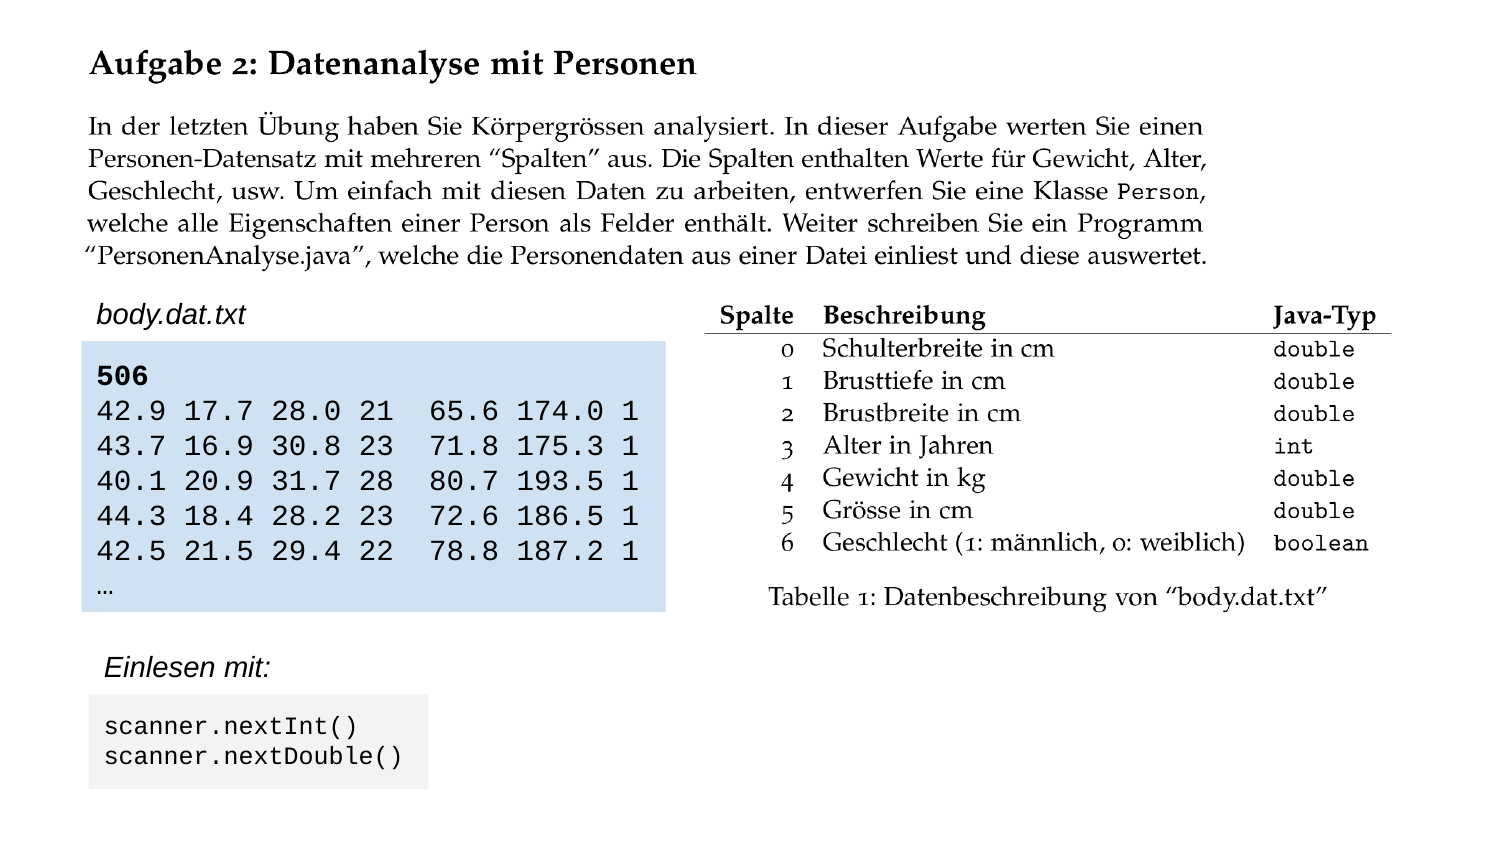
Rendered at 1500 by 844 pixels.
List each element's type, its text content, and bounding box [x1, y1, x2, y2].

text_box body.dat.txt [81, 281, 266, 342]
text_box Einlesen mit: [88, 633, 387, 695]
text_box scanner.nextInt() scanner.nextDouble() [88, 694, 429, 790]
picture [70, 42, 1221, 273]
text_box 506 42.9 17.7 28.0 21 65.6 174.0 1 43.7 16.9 30.8 23 71.8 175.3 1 40.1 20.9 31.7 28 80.7 193.5 1 44.3 18.4 28.2 23 72.6 186.5 1 42.5 21.5 29.4 22 78.8 187.2 1 … [81, 341, 666, 613]
picture [694, 291, 1407, 613]
